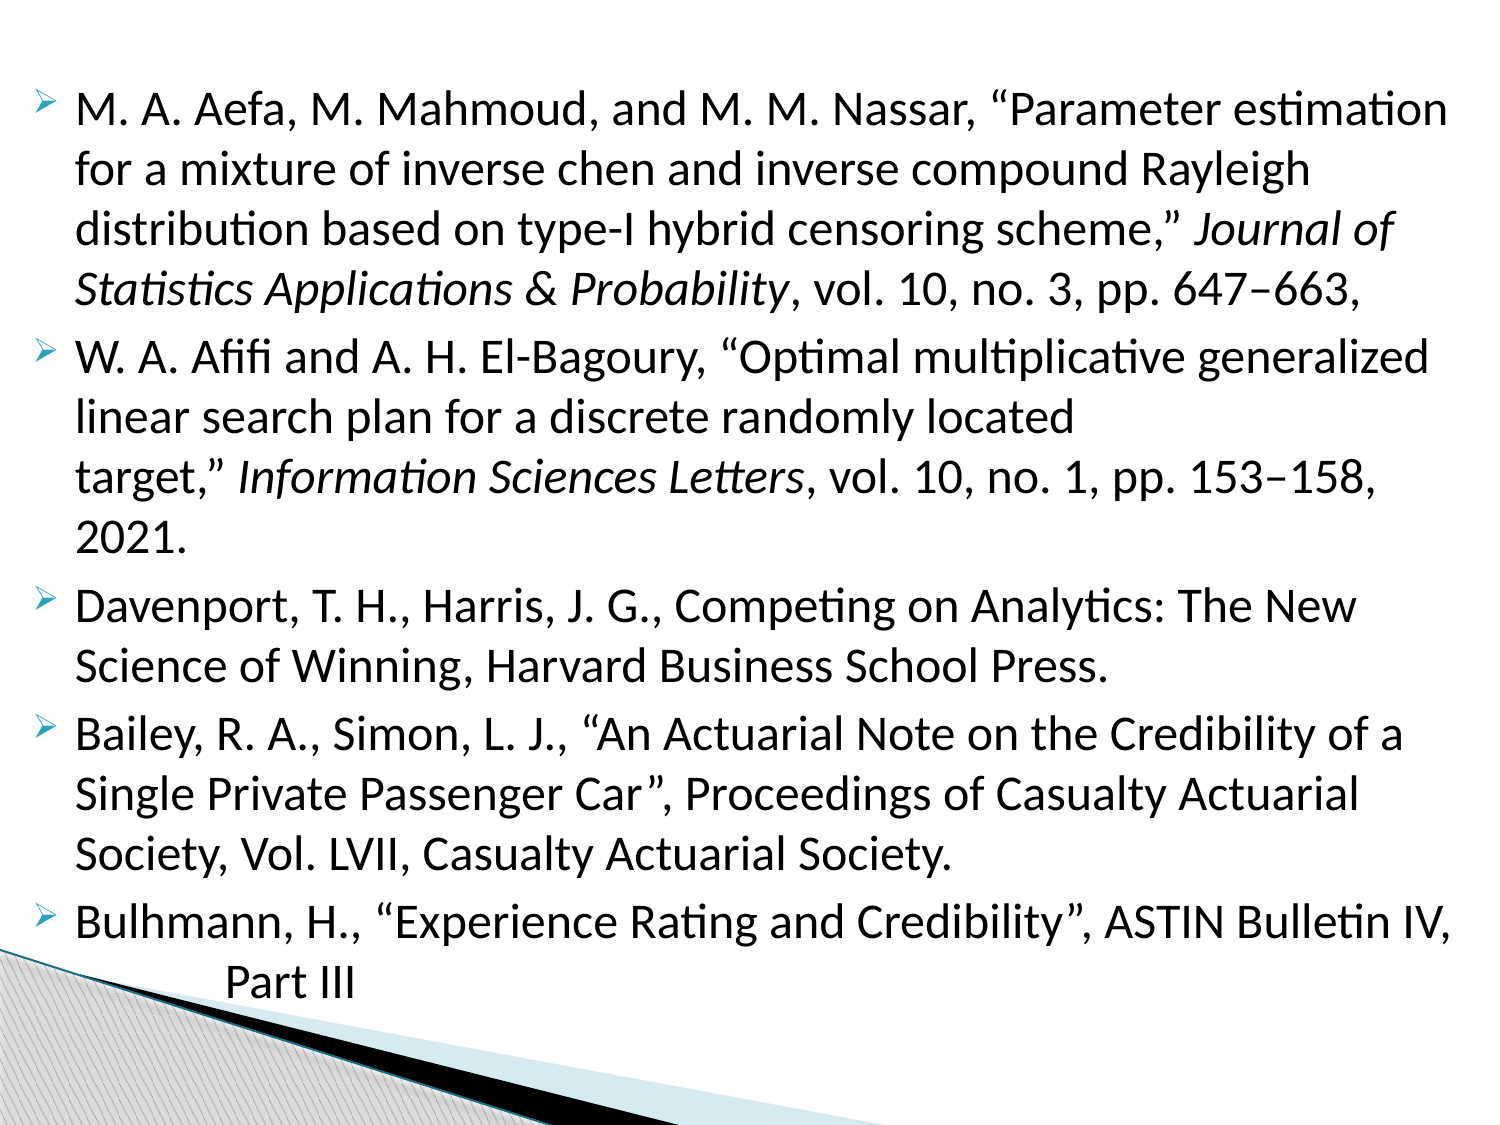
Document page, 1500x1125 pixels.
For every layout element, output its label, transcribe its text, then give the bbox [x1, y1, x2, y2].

list M. A. Aefa, M. Mahmoud, and M. M. Nassar, “Parameter estimation for a mixture of inverse chen and inverse compound Rayleigh distribution based on type-I hybrid censoring scheme,” Journal of Statistics Applications & Probability, vol. 10, no. 3, pp. 647–663, W. A. Afifi and A. H. El-Bagoury, “Optimal multiplicative generalized linear search plan for a discrete randomly located target,” Information Sciences Letters, vol. 10, no. 1, pp. 153–158, 2021. Davenport, T. H., Harris, J. G., Competing on Analytics: The New Science of Winning, Harvard Business School Press. Bailey, R. A., Simon, L. J., “An Actuarial Note on the Credibility of a Single Private Passenger Car”, Proceedings of Casualty Actuarial Society, Vol. LVII, Casualty Actuarial Society. Bulhmann, H., “Experience Rating and Credibility”, ASTIN Bulletin IV, Part III [0, 0, 1500, 1063]
